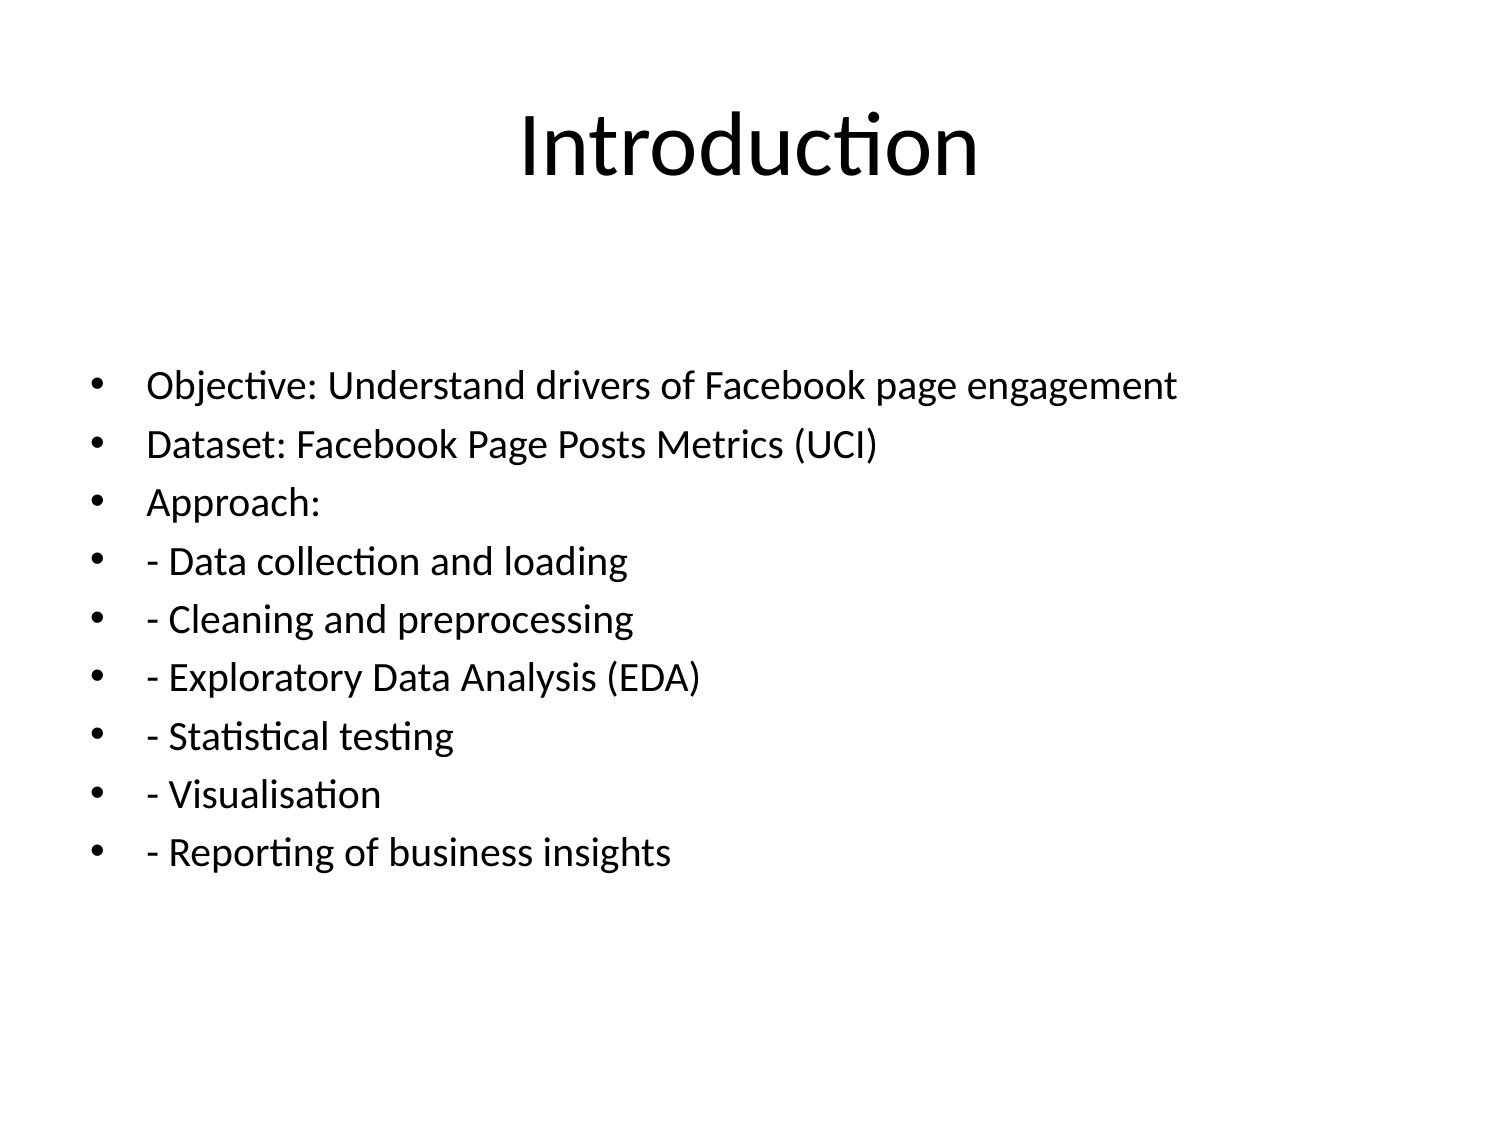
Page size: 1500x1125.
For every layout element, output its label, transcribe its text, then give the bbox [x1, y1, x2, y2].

title Introduction [75, 45, 1425, 233]
list Objective: Understand drivers of Facebook page engagement Dataset: Facebook Page Posts Metrics (UCI) Approach: - Data collection and loading - Cleaning and preprocessing - Exploratory Data Analysis (EDA) - Statistical testing - Visualisation - Reporting of business insights [75, 262, 1425, 1005]
